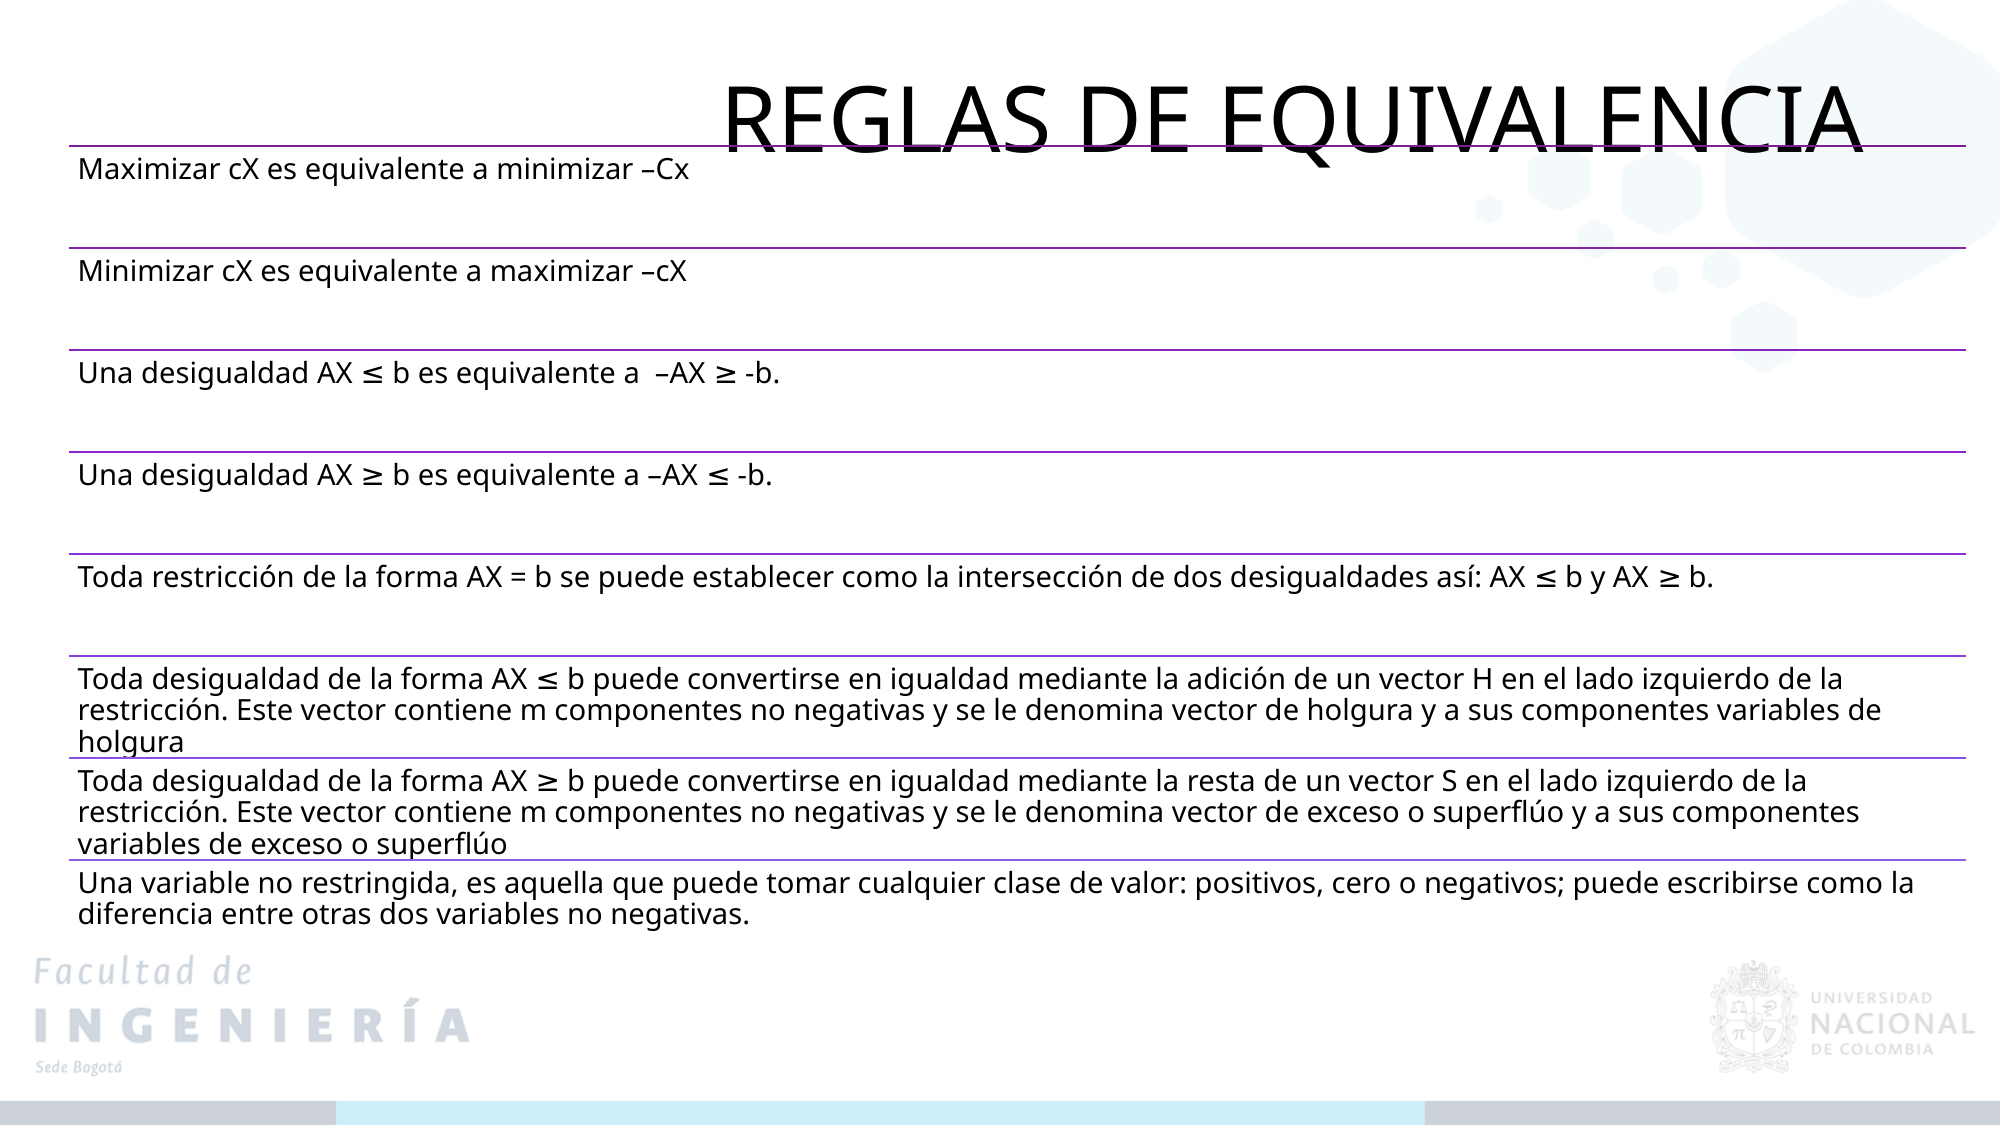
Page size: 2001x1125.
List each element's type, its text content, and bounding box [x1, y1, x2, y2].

title REGLAS DE EQUIVALENCIA [155, 14, 1881, 145]
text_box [68, 145, 1967, 963]
